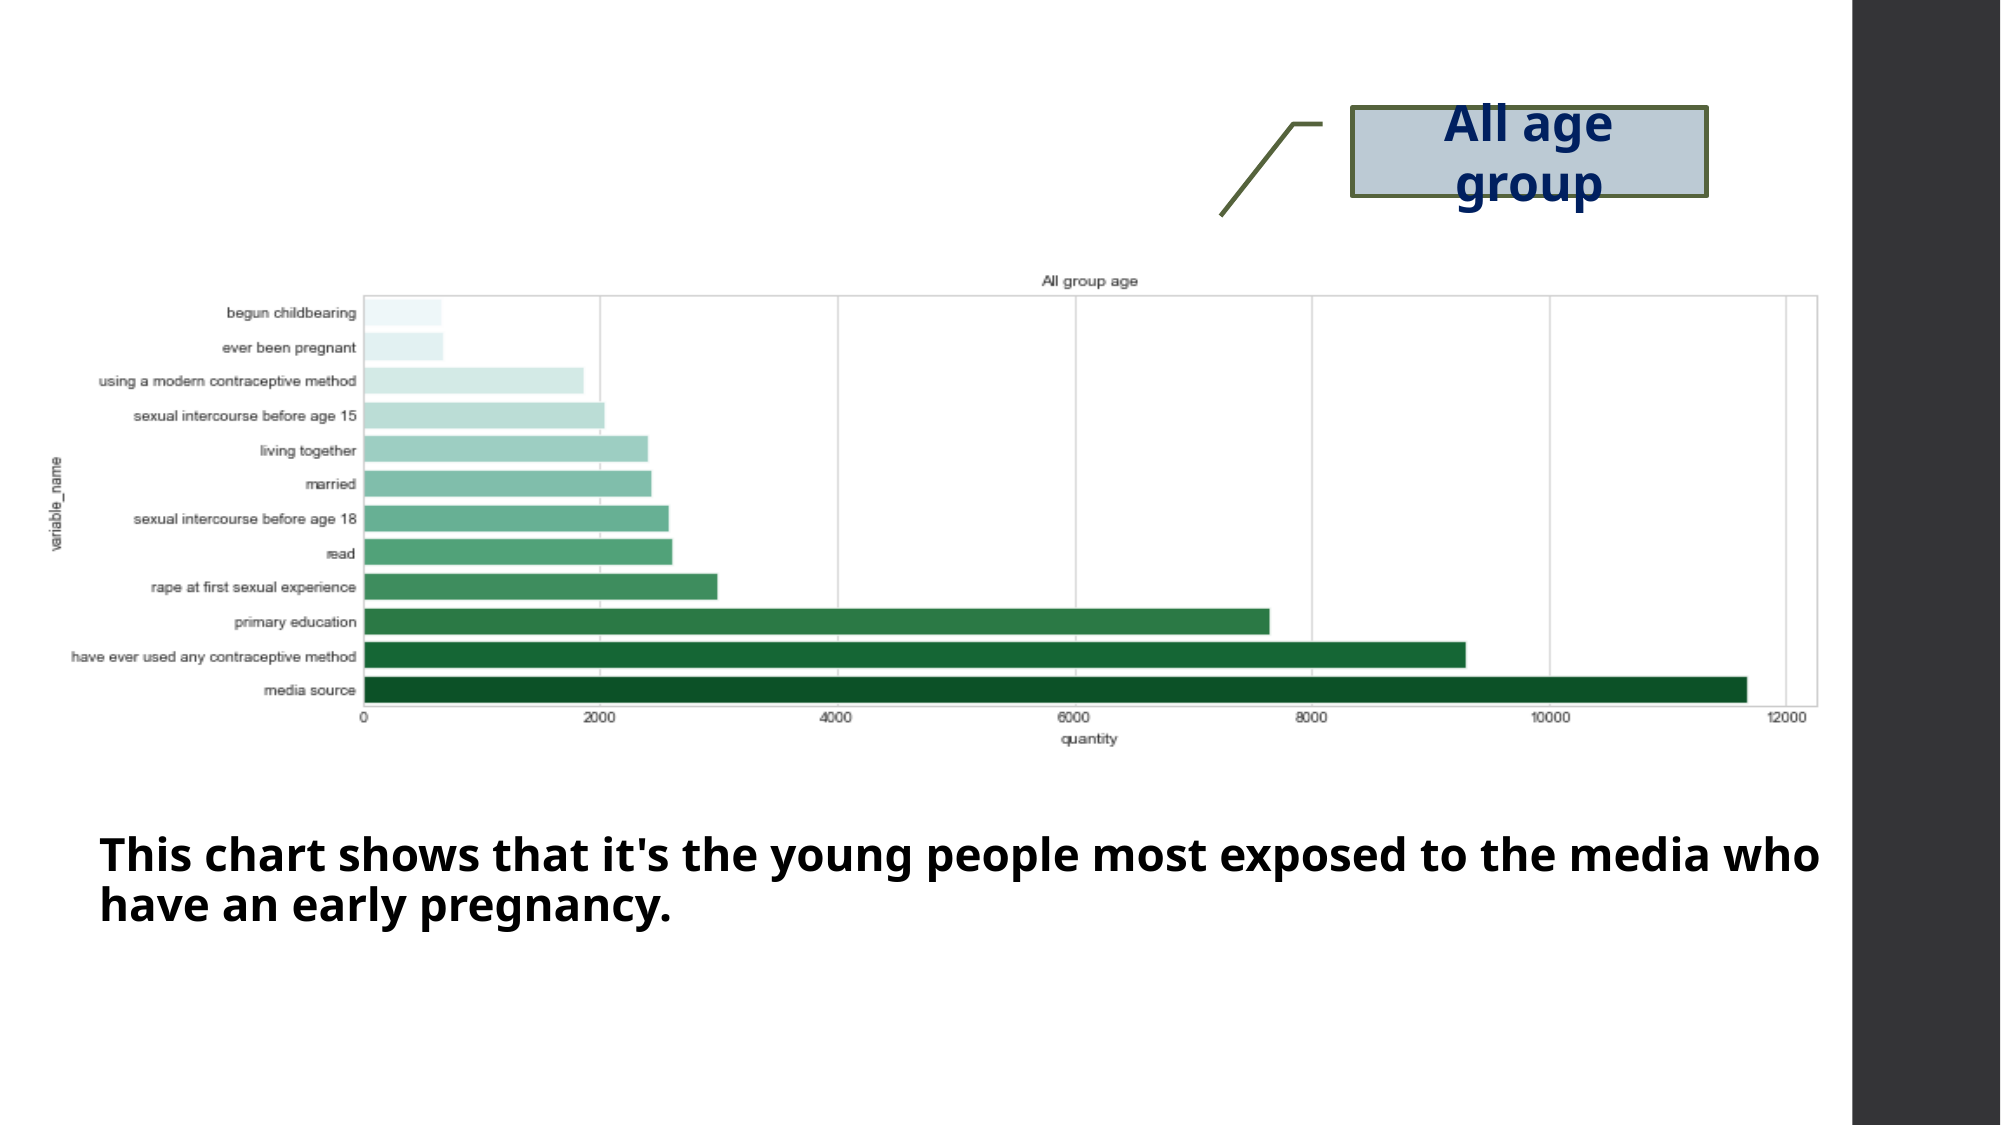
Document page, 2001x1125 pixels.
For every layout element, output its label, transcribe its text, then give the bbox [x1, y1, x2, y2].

text_box All age group [1352, 107, 1707, 197]
picture [36, 265, 1829, 756]
text_box This chart shows that it's the young people most exposed to the media who have an early pregnancy. [84, 824, 1829, 959]
